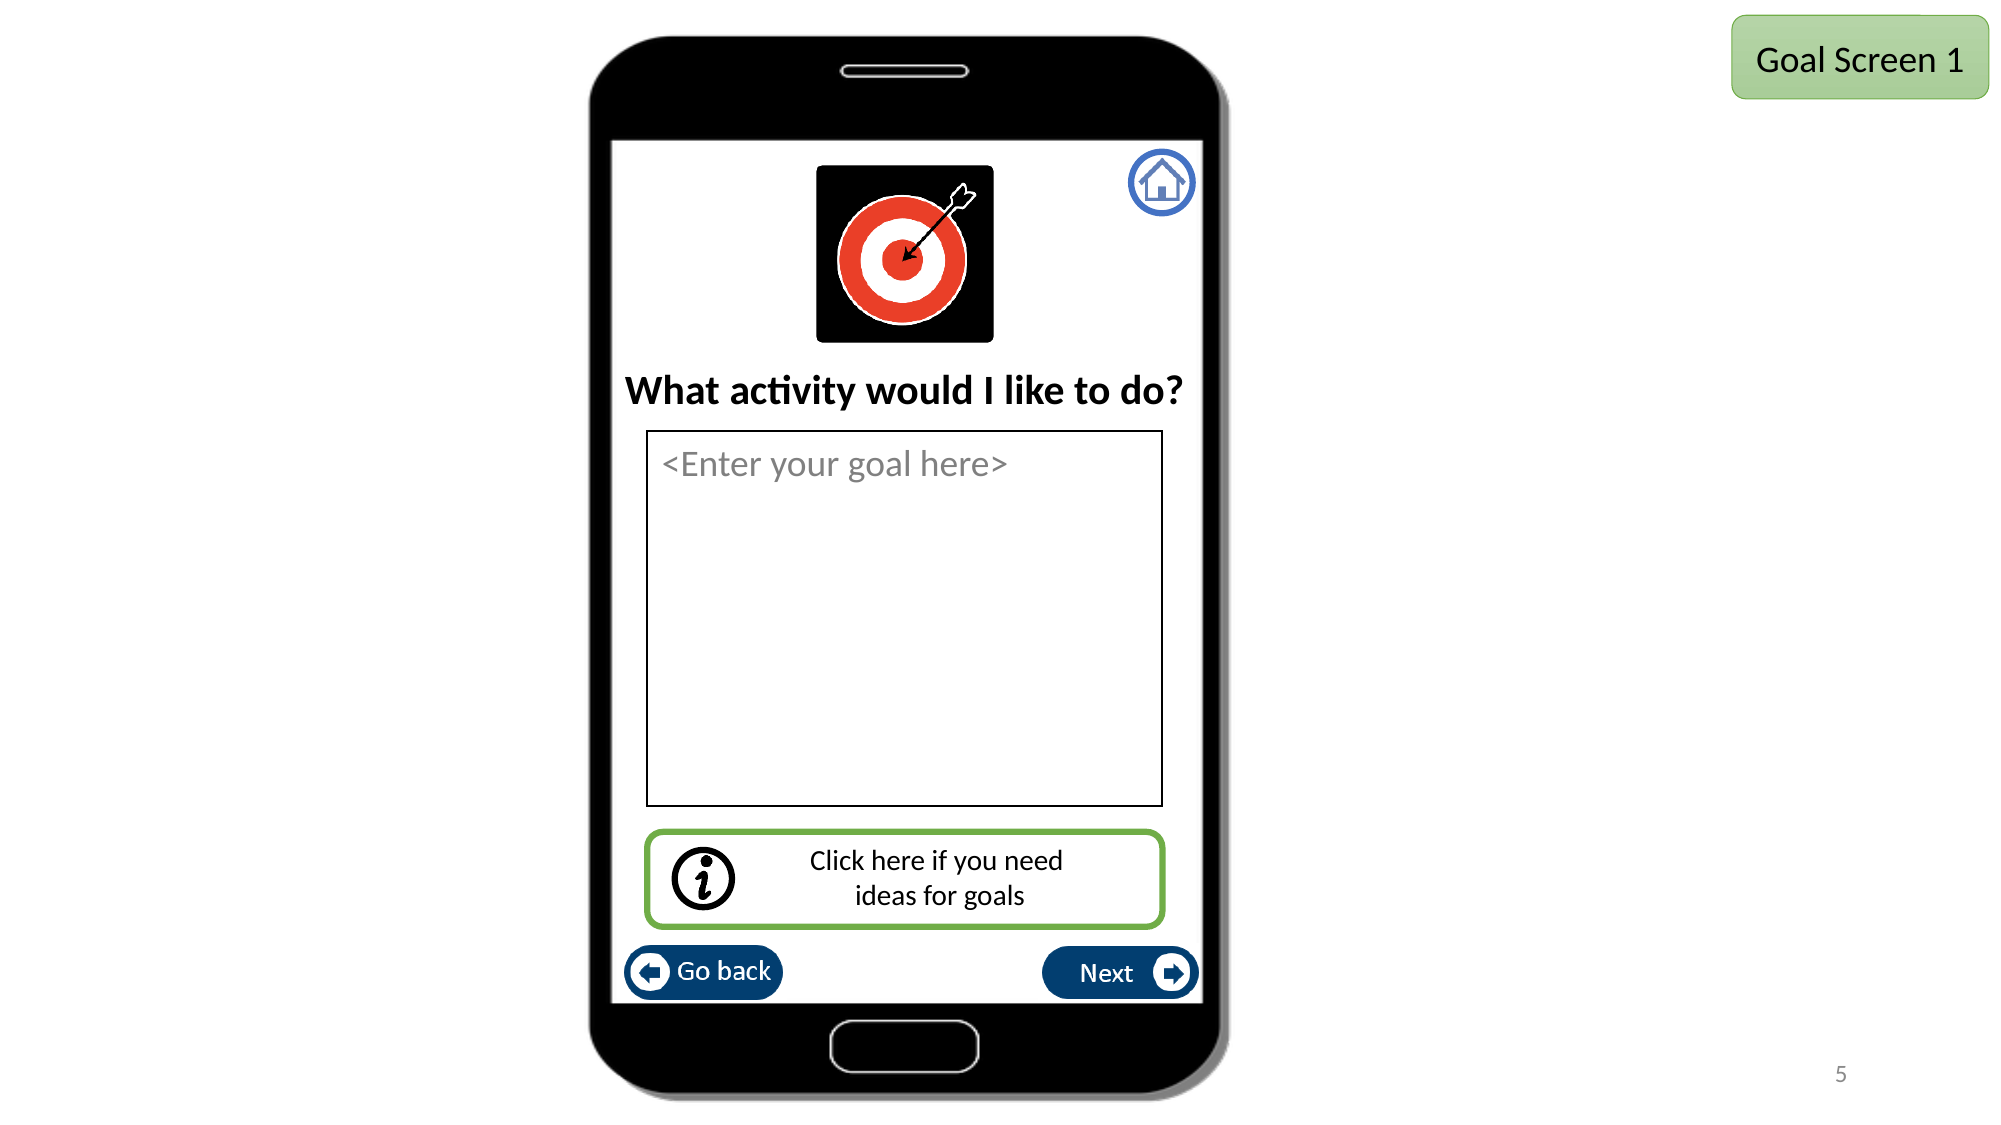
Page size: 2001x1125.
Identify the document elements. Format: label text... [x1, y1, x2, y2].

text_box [1131, 151, 1193, 214]
picture [397, 0, 1413, 1125]
text_box Goal Screen 1 [1731, 14, 1990, 100]
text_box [647, 831, 1163, 927]
slide_number 5 [1413, 1042, 1863, 1103]
